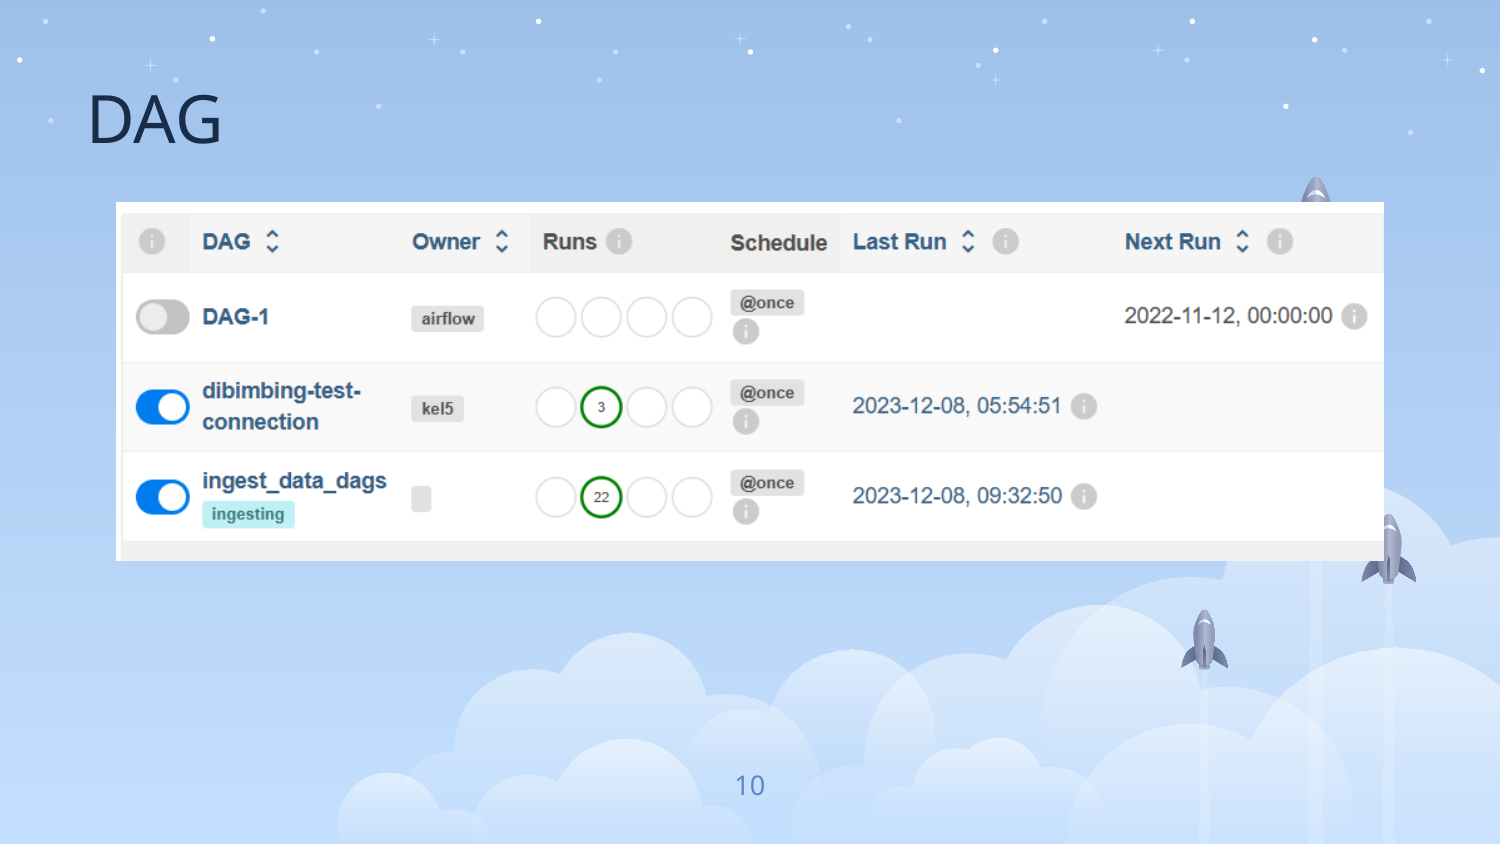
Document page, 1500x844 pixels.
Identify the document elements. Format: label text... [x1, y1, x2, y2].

slide_number 10 [705, 754, 795, 819]
picture [116, 201, 1384, 562]
title DAG [86, 55, 269, 159]
